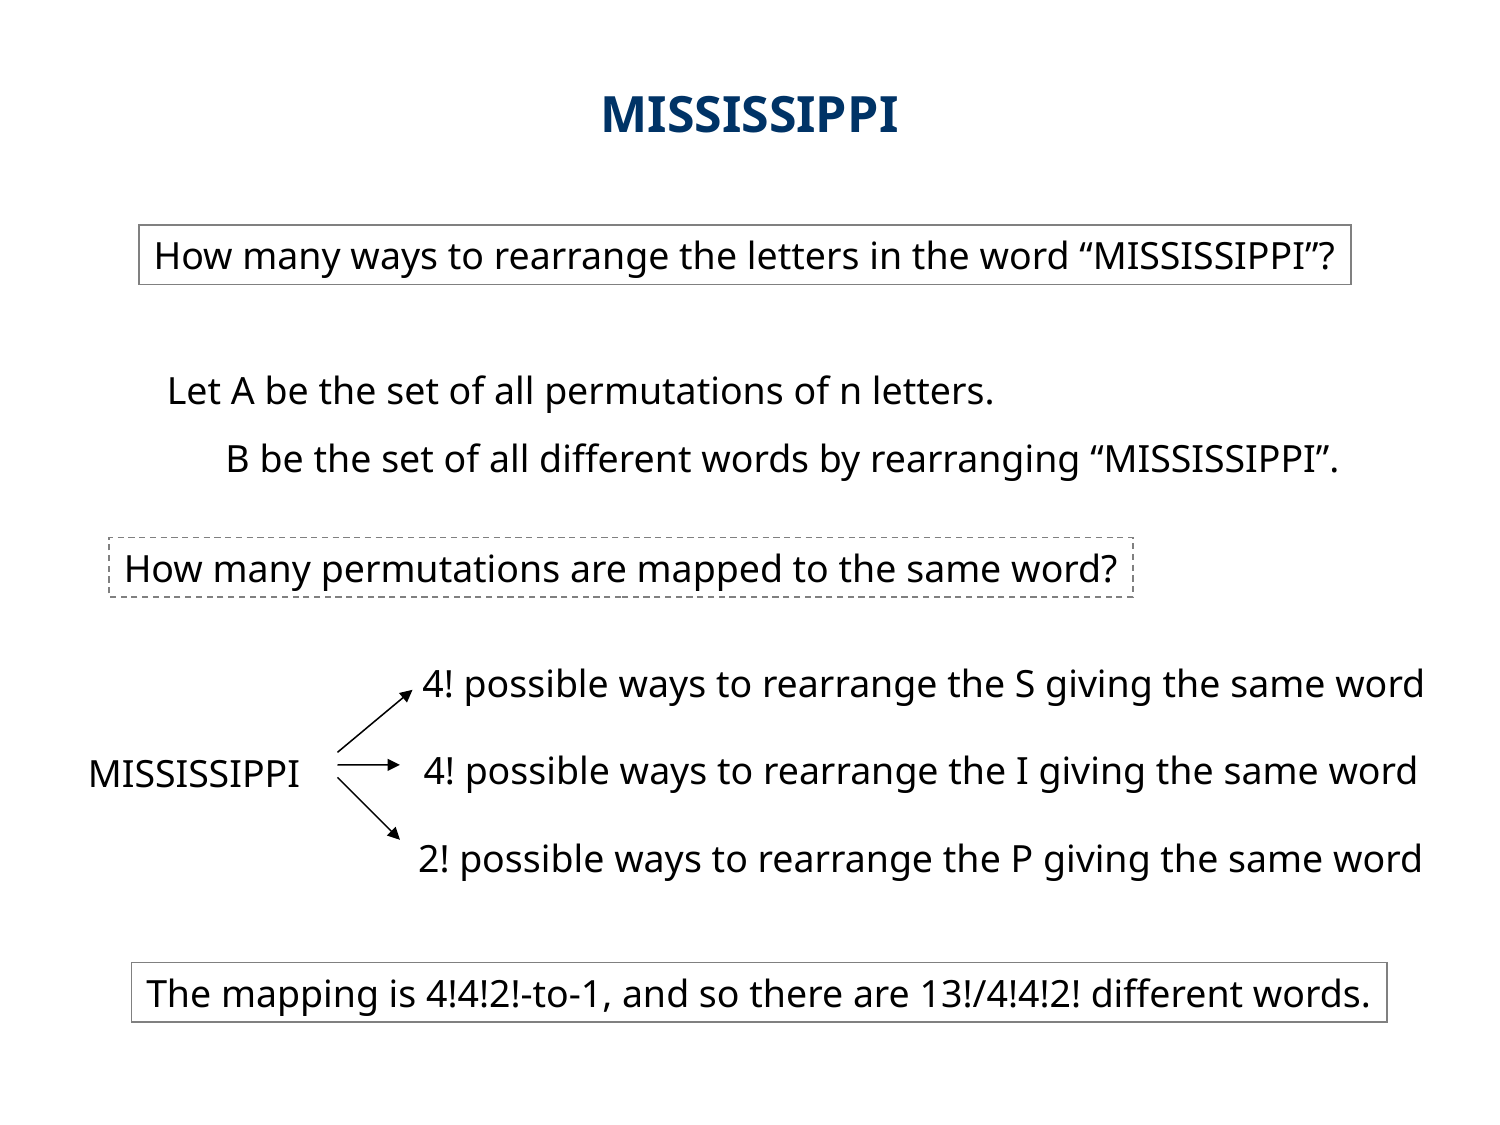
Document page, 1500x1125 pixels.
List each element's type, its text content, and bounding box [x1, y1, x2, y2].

text_box How many ways to rearrange the letters in the word “MISSISSIPPI”? [138, 224, 1352, 285]
text_box Let A be the set of all permutations of n letters. B be the set of all different words by rearranging “MISSISSIPPI”. [152, 359, 1356, 487]
text_box [337, 689, 413, 753]
text_box 4! possible ways to rearrange the S giving the same word [407, 652, 1441, 712]
text_box [337, 777, 400, 840]
text_box How many permutations are mapped to the same word? [109, 537, 1134, 598]
text_box 2! possible ways to rearrange the P giving the same word [403, 827, 1439, 888]
text_box [337, 758, 400, 772]
text_box MISSISSIPPI [73, 742, 316, 802]
text_box The mapping is 4!4!2!-to-1, and so there are 13!/4!4!2! different words. [131, 962, 1387, 1023]
text_box 4! possible ways to rearrange the I giving the same word [408, 739, 1435, 800]
text_box MISSISSIPPI [585, 74, 914, 150]
